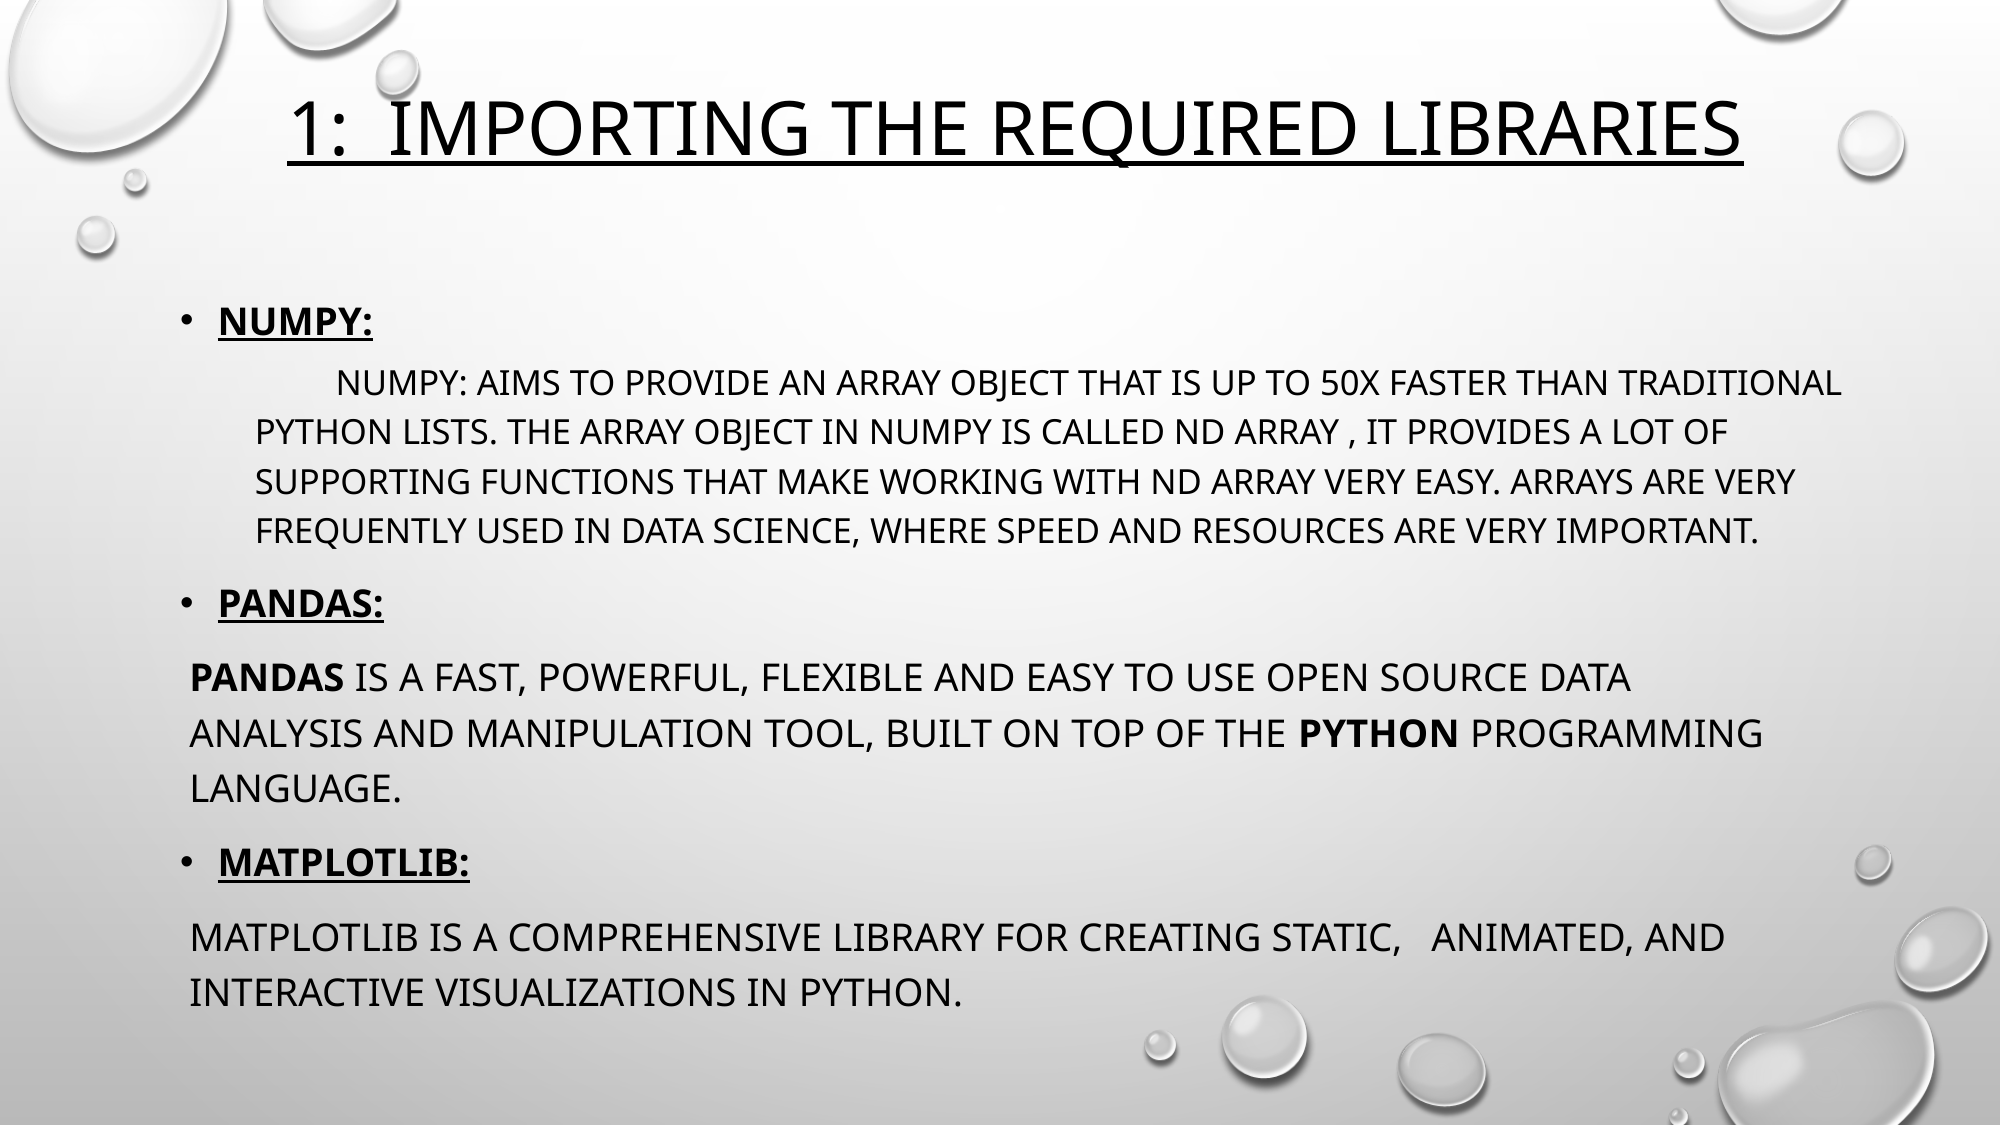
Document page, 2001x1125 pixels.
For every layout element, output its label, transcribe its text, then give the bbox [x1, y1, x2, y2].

picture [0, 0, 2000, 1125]
list Numpy: NumPy: aims to provide an array object that is up to 50x faster than traditional Python lists. The array object in NumPy is called nd array , it provides a lot of supporting functions that make working with nd array very easy. Arrays are very frequently used in data science, where speed and resources are very important. Pandas: pandas is a fast, powerful, flexible and easy to use open source data analysis and manipulation tool, built on top of the Python programming language. Matplotlib: Matplotlib is a comprehensive library for creating static, animated, and interactive visualizations in Python. [165, 280, 1866, 1044]
title 1: Importing the required Libraries [165, 0, 1866, 262]
